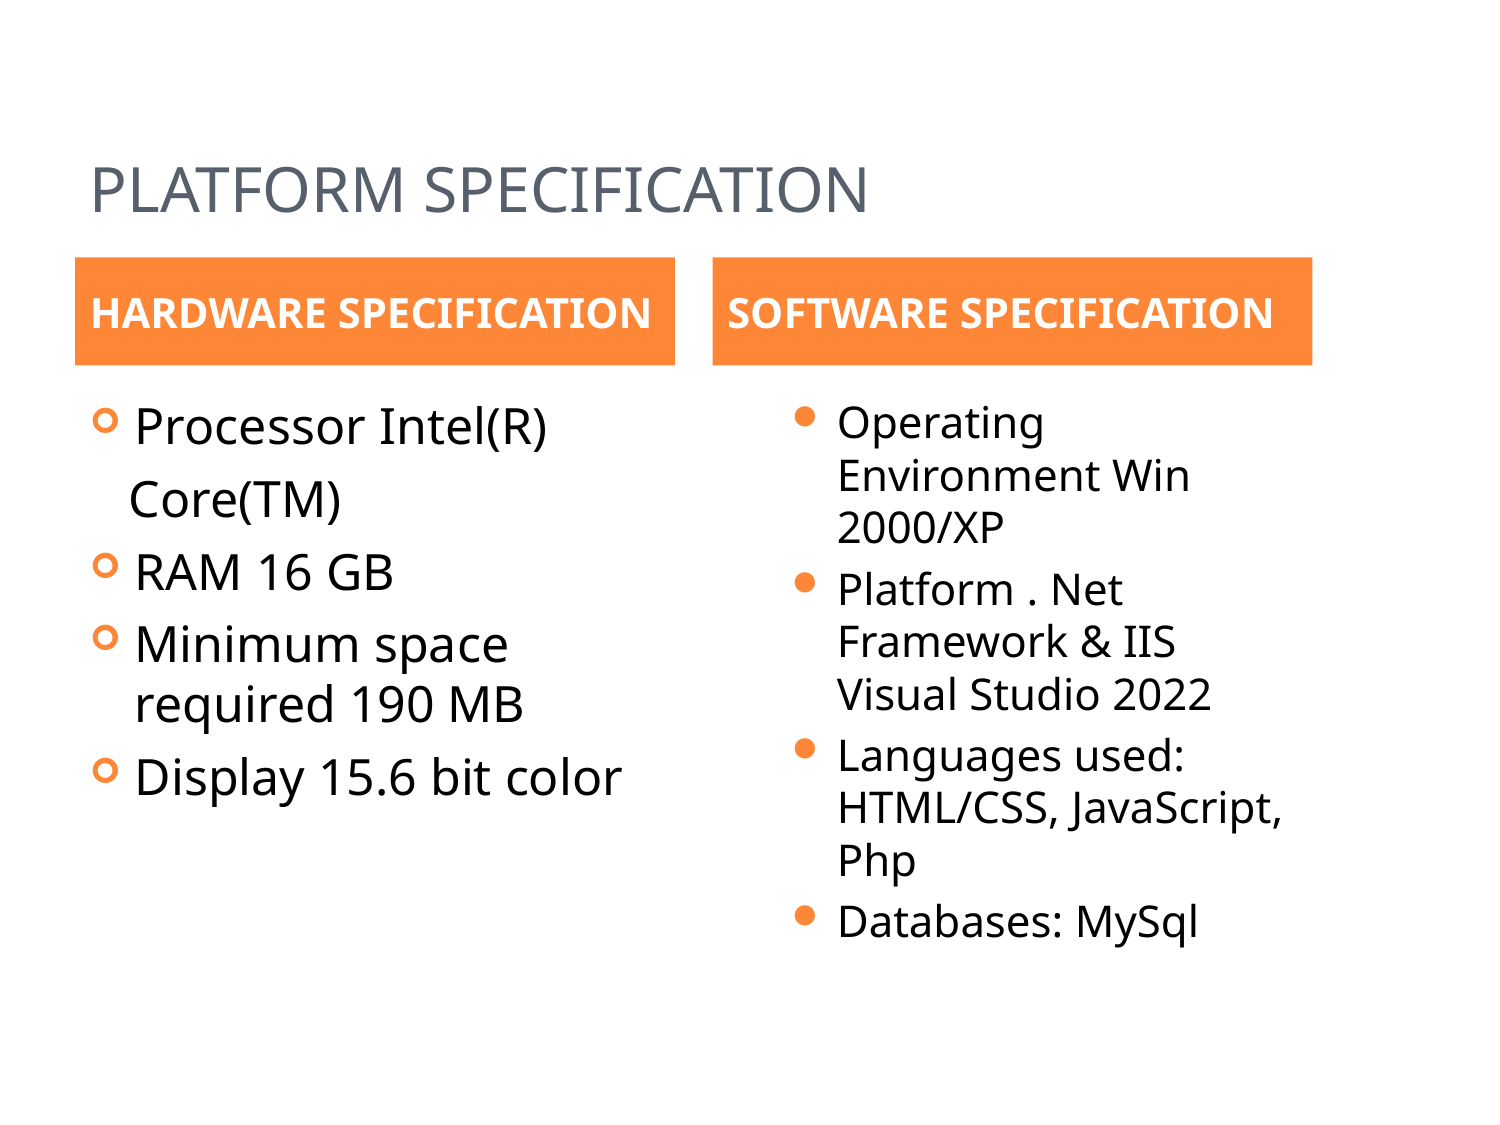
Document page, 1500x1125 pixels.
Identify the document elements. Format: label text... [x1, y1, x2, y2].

list Operating Environment Win 2000/XP Platform . Net Framework & IIS Visual Studio 2022 Languages used: HTML/CSS, JavaScript, Php Databases: MySql [717, 387, 1318, 1025]
title PLATFORM SPECIFICATION [75, 44, 1313, 233]
list SOFTWARE SPECIFICATION [712, 257, 1313, 366]
list Processor Intel(R) Core(TM) RAM 16 GB Minimum space required 190 MB Display 15.6 bit color [75, 387, 675, 1025]
list HARDWARE SPECIFICATION [75, 257, 675, 366]
